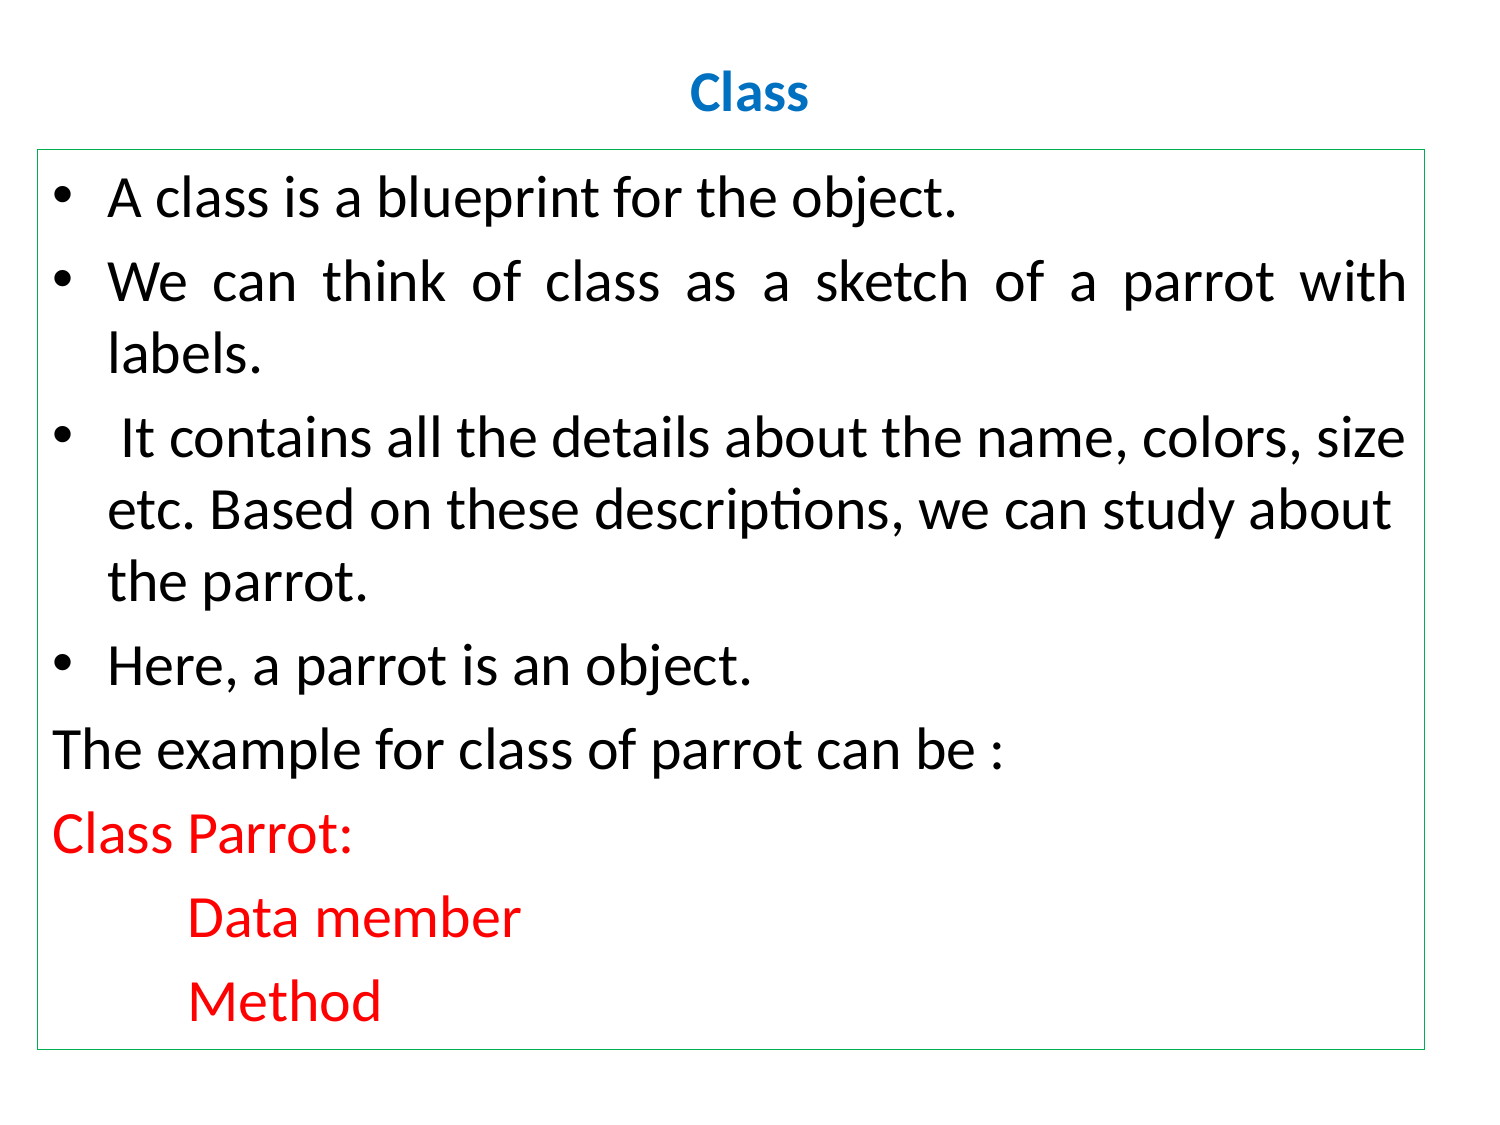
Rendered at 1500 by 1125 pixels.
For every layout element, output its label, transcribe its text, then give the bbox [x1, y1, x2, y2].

title Class [75, 45, 1425, 149]
list A class is a blueprint for the object. We can think of class as a sketch of a parrot with labels. It contains all the details about the name, colors, size etc. Based on these descriptions, we can study about the parrot. Here, a parrot is an object. The example for class of parrot can be : Class Parrot: Data member Method [37, 149, 1425, 1050]
